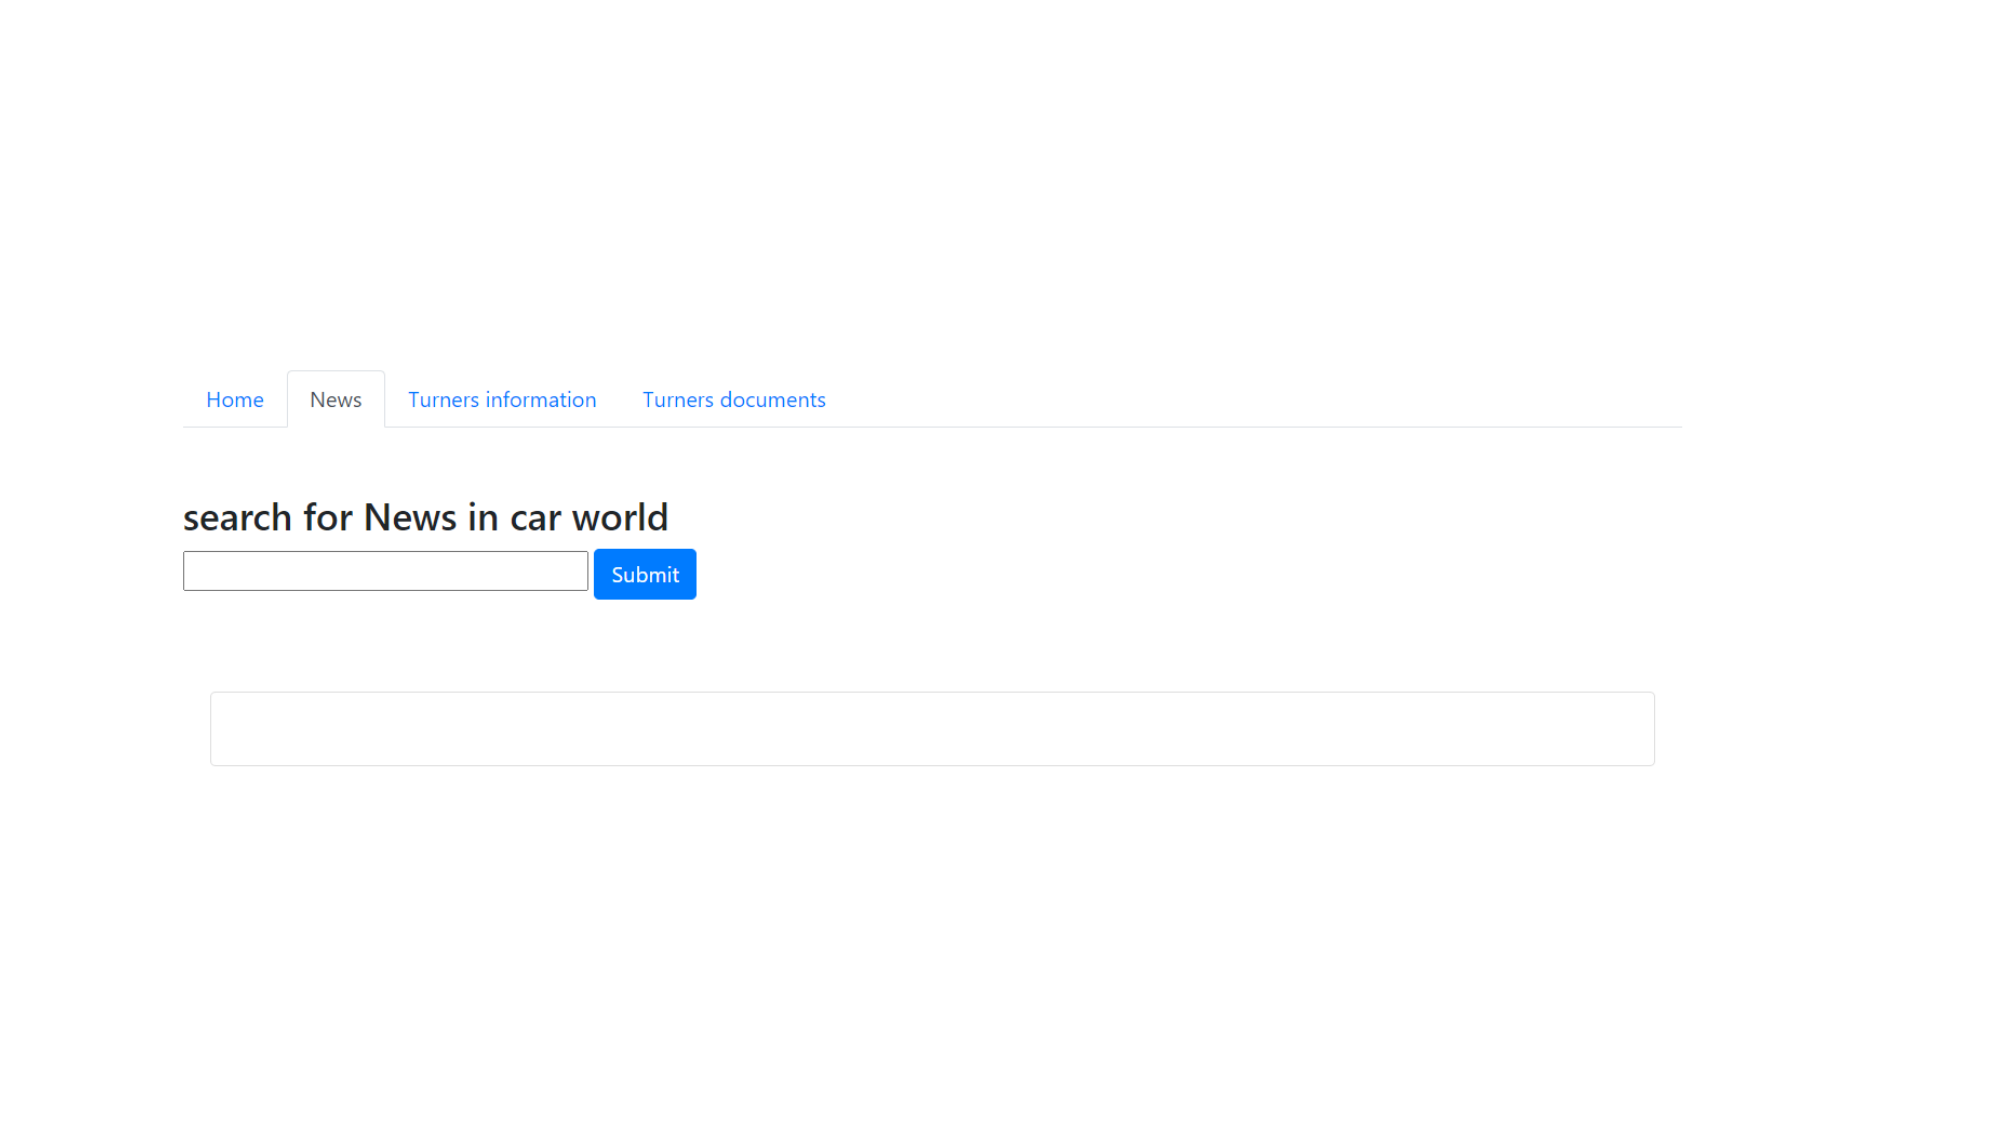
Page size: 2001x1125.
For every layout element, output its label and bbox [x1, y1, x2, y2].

picture [127, 353, 1733, 908]
